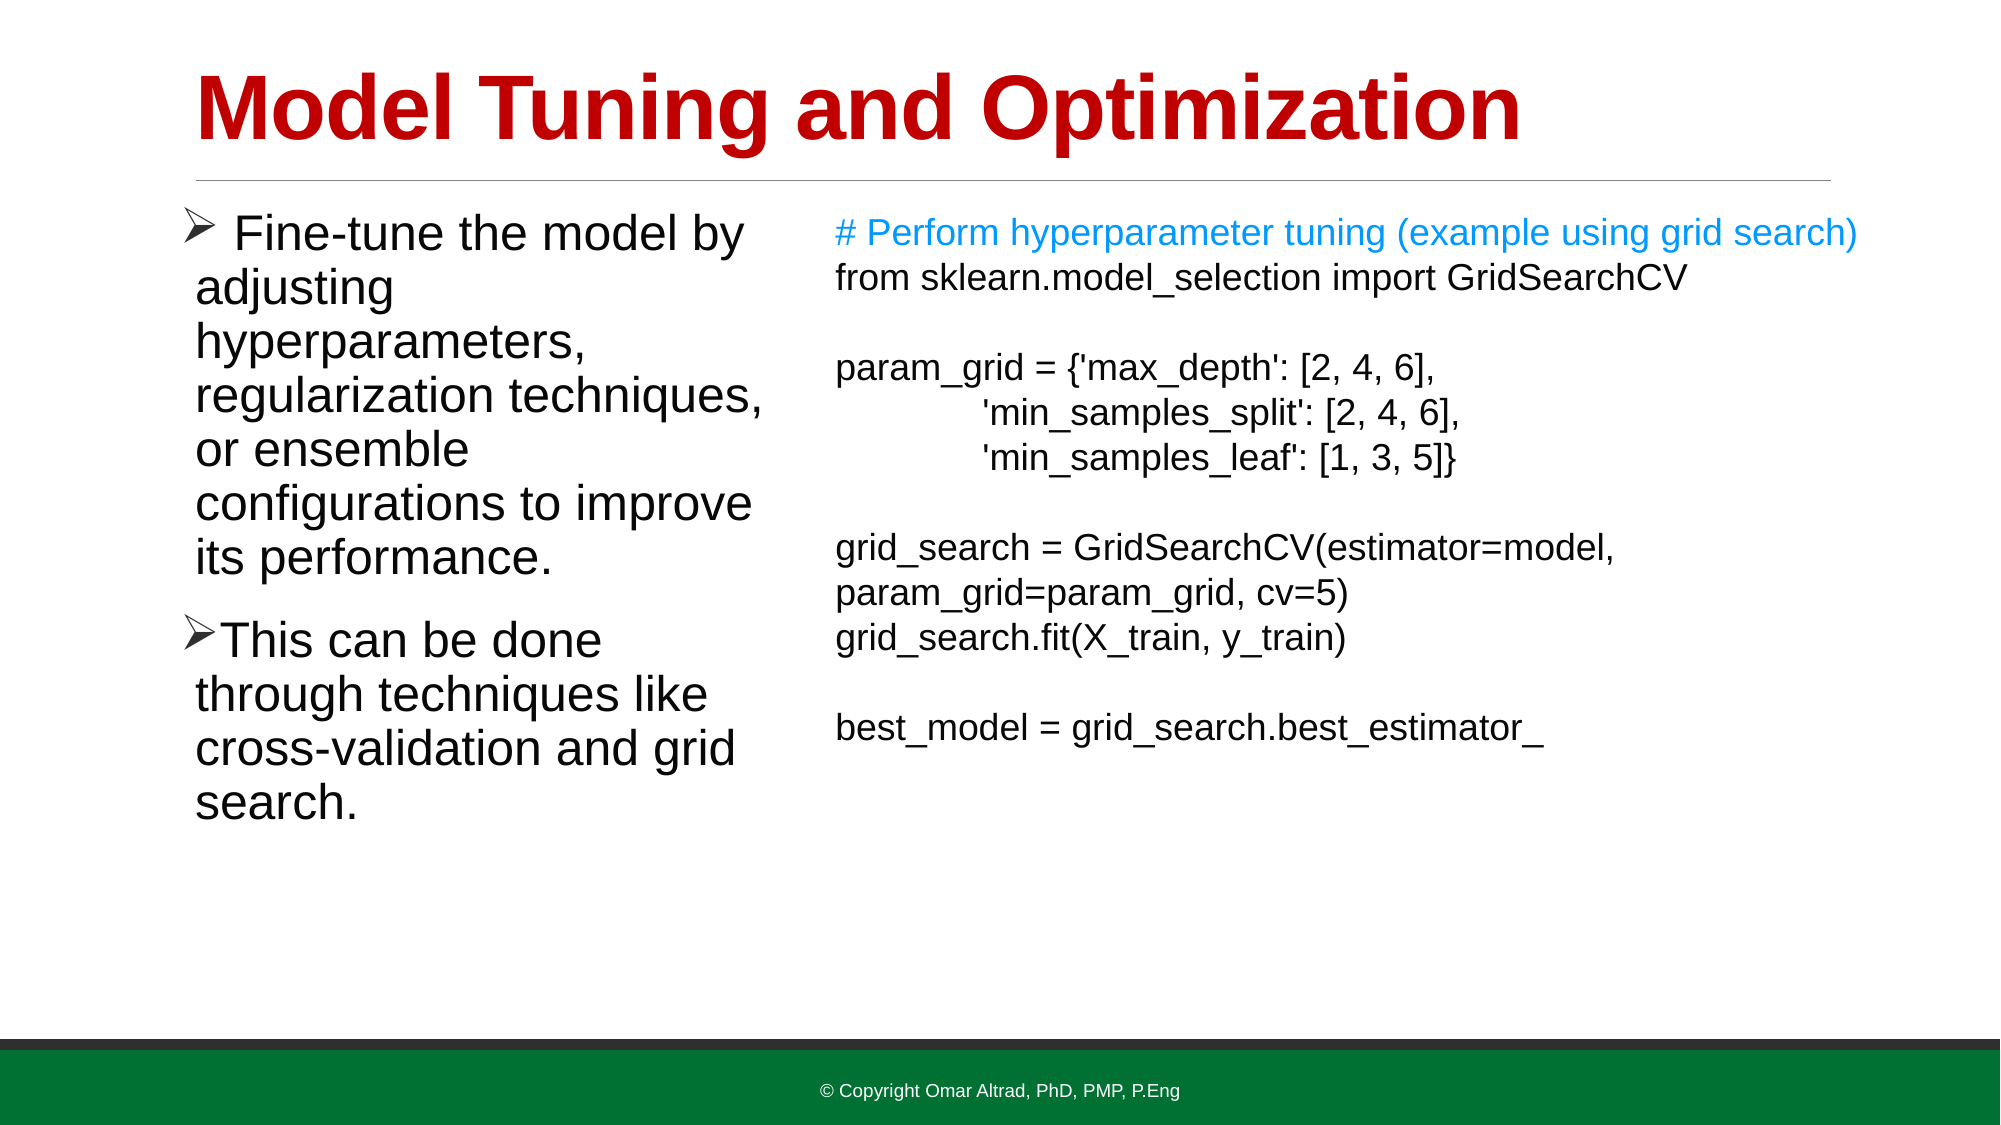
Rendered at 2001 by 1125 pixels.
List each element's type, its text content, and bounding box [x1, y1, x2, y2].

list Fine-tune the model by adjusting hyperparameters, regularization techniques, or ensemble configurations to improve its performance. This can be done through techniques like cross-validation and grid search. [180, 200, 773, 947]
text_box # Perform hyperparameter tuning (example using grid search) from sklearn.model_selection import GridSearchCV param_grid = {'max_depth': [2, 4, 6], 'min_samples_split': [2, 4, 6], 'min_samples_leaf': [1, 3, 5]} grid_search = GridSearchCV(estimator=model, param_grid=param_grid, cv=5) grid_search.fit(X_train, y_train) best_model = grid_search.best_estimator_ [820, 200, 1896, 755]
footer © Copyright Omar Altrad, PhD, PMP, P.Eng [604, 1059, 1396, 1120]
title Model Tuning and Optimization [180, 47, 1830, 176]
